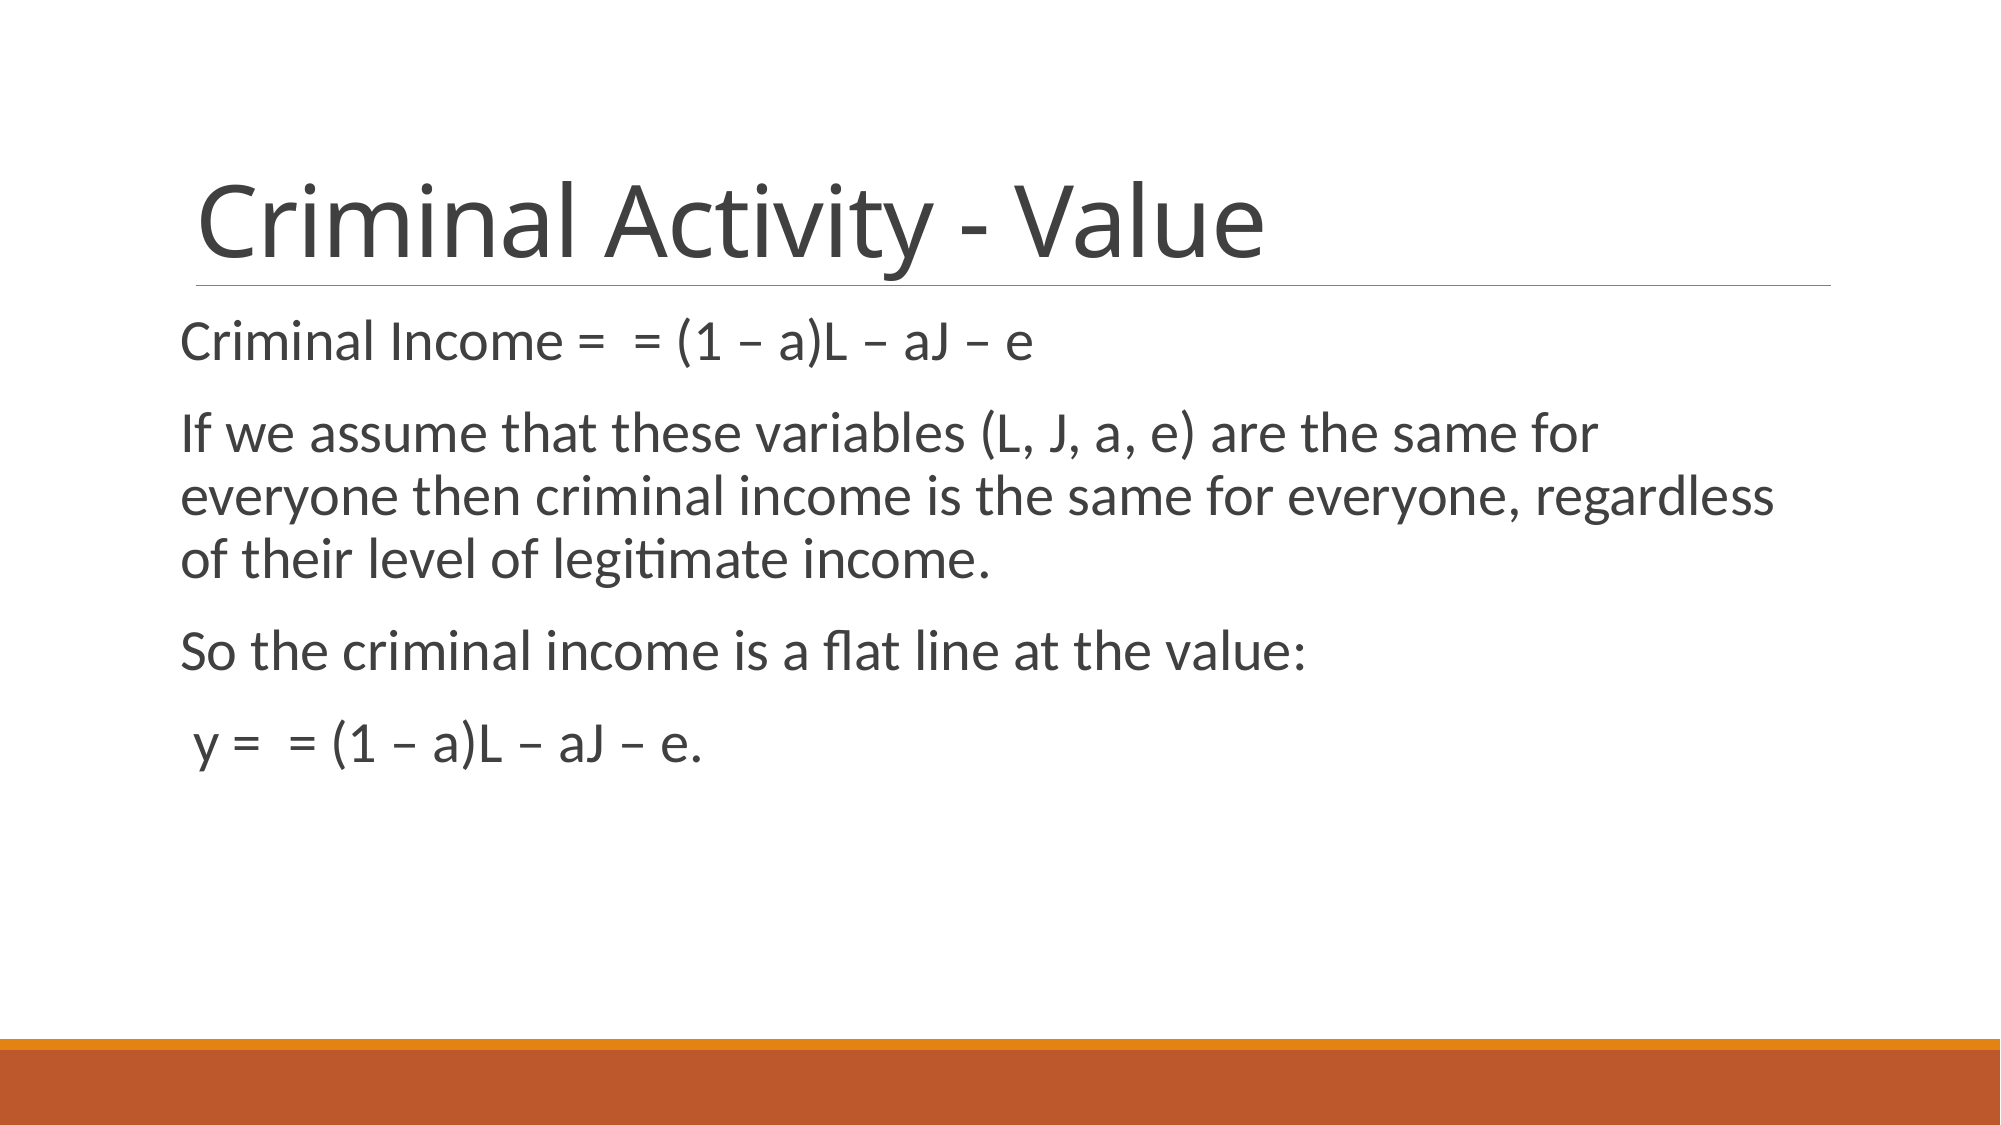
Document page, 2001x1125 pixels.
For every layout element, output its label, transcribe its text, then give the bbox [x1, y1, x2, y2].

title Criminal Activity - Value [180, 47, 1830, 285]
